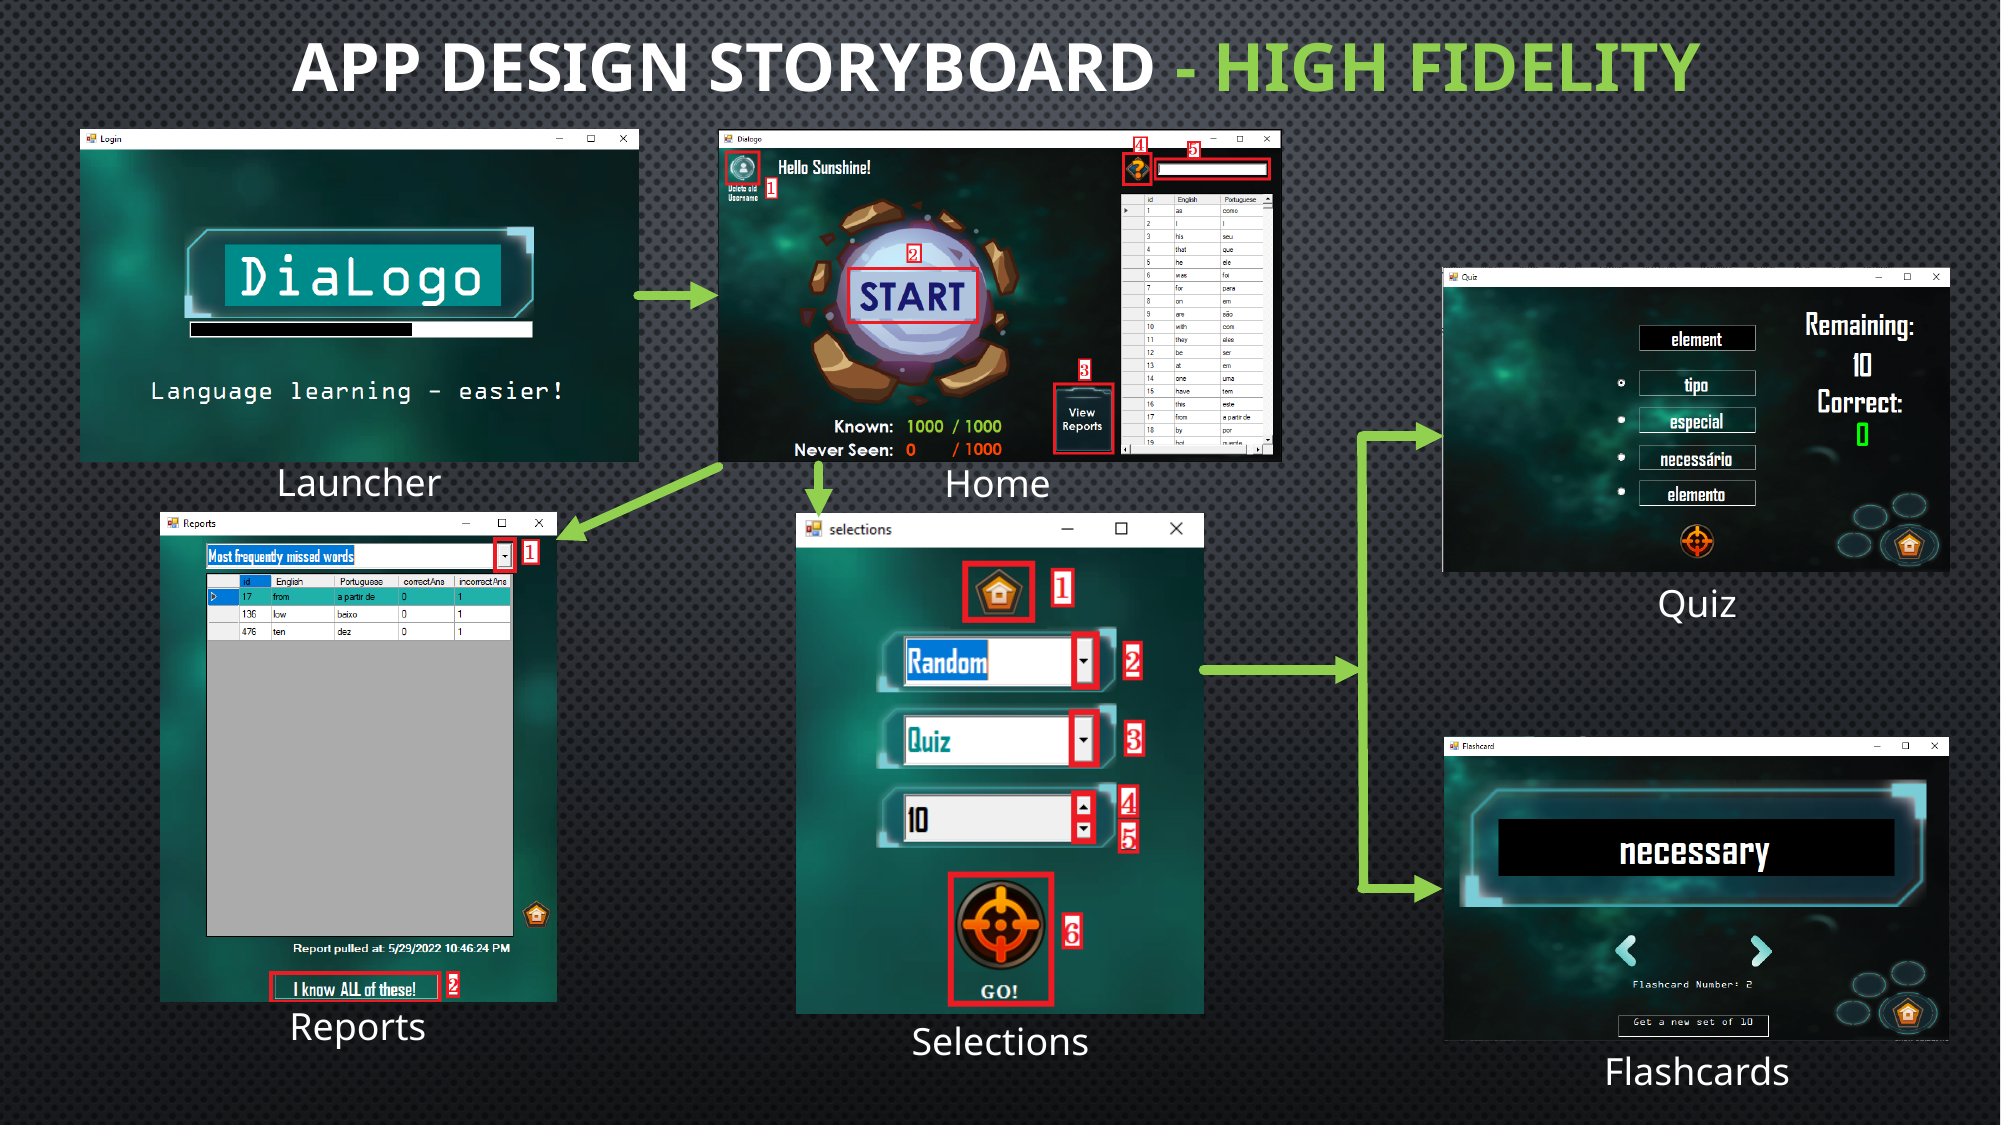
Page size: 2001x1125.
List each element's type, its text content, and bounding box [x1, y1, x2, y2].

picture [160, 512, 557, 1003]
picture [796, 513, 1204, 1015]
picture [1442, 266, 1950, 572]
picture [79, 128, 639, 462]
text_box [555, 466, 719, 540]
text_box Quiz [1445, 572, 1950, 633]
text_box Flashcards [1445, 1041, 1950, 1101]
text_box Launcher [81, 462, 637, 512]
picture [718, 128, 1282, 462]
picture [1443, 736, 1950, 1041]
title App Design Storyboard - High Fidelity [12, 26, 1982, 102]
text_box Reports [160, 1003, 556, 1056]
text_box Selections [796, 1010, 1206, 1071]
text_box Home [720, 462, 1276, 513]
